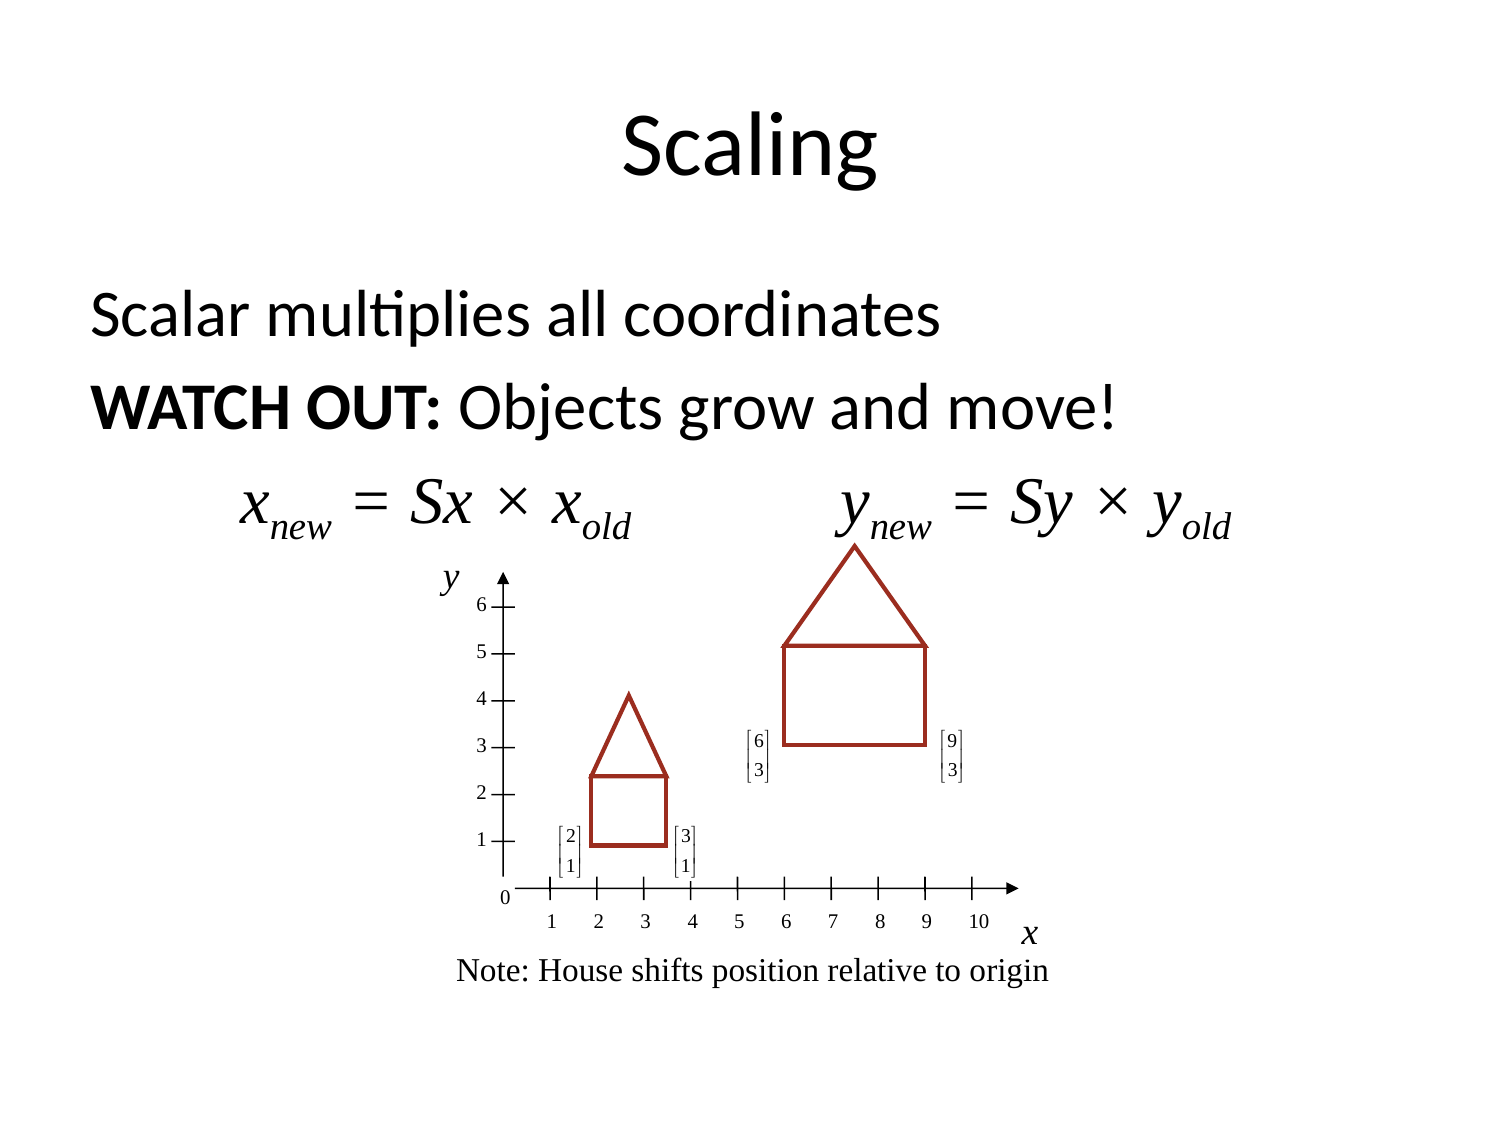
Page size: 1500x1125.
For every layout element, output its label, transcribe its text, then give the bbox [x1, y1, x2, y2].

list Scalar multiplies all coordinates WATCH OUT: Objects grow and move! xnew = Sx × xold ynew = Sy × yold [75, 262, 1425, 1005]
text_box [427, 543, 1080, 996]
title Scaling [75, 45, 1425, 233]
